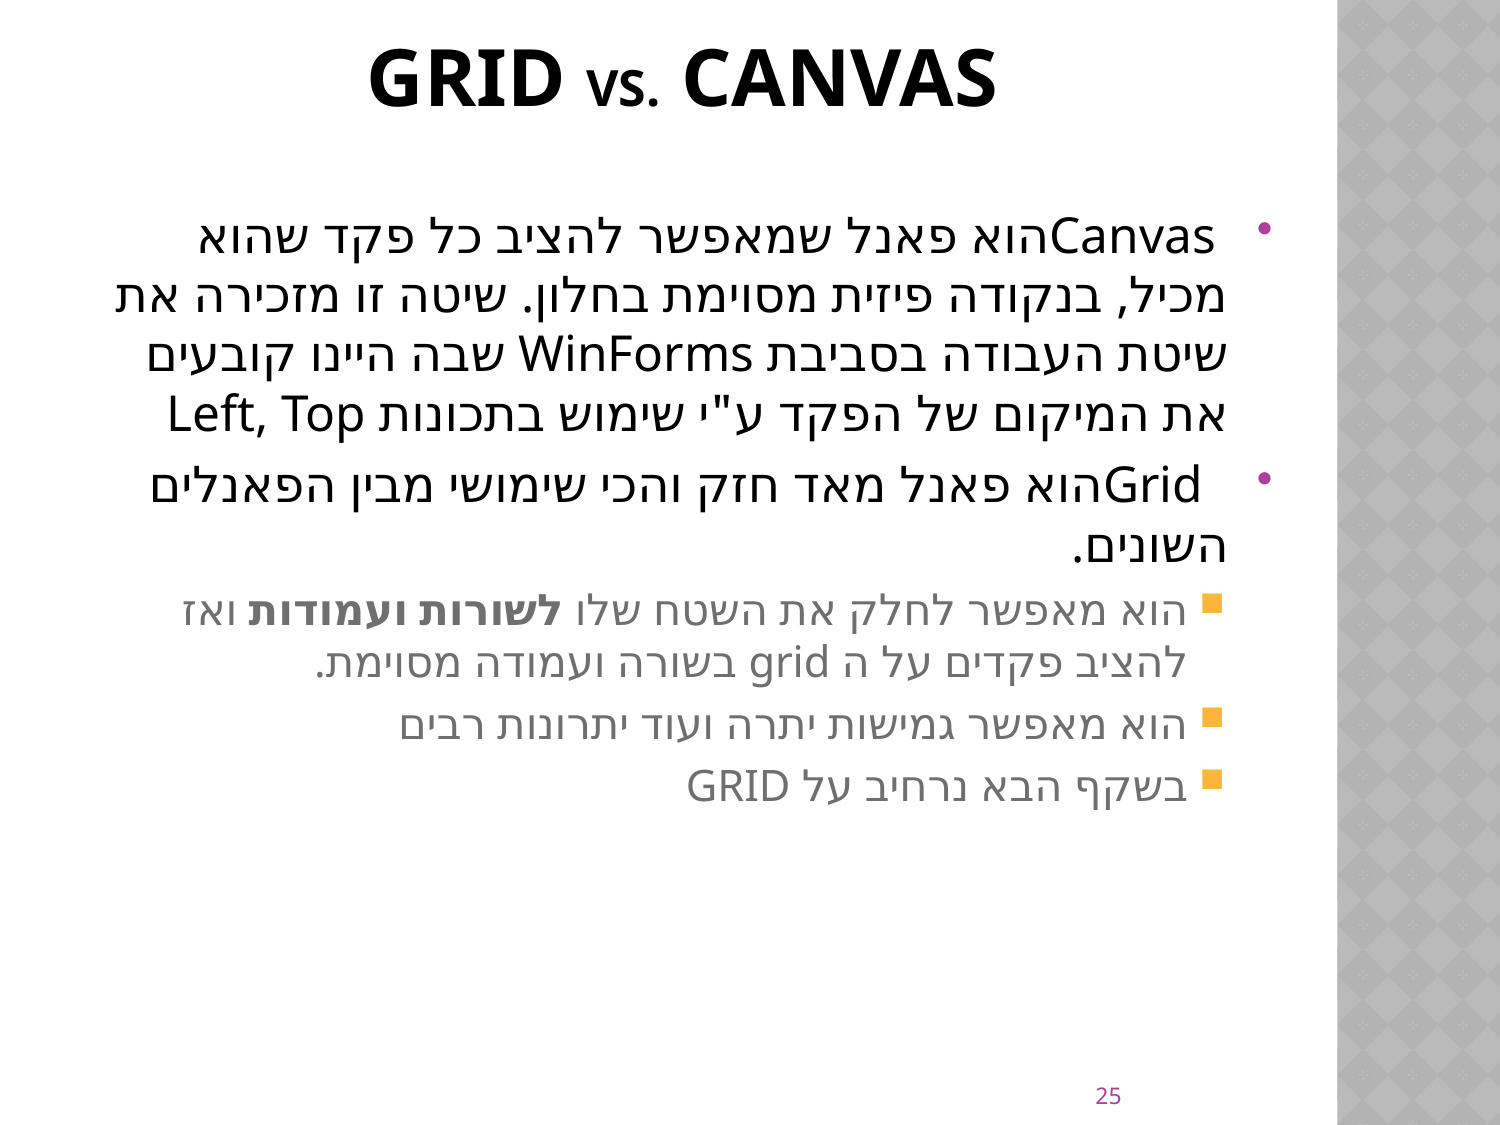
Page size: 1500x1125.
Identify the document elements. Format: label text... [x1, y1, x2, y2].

title GRID VS. CANVAS [88, 19, 1276, 122]
list Canvasהוא פאנל שמאפשר להציב כל פקד שהוא מכיל, בנקודה פיזית מסוימת בחלון. שיטה זו מזכירה את שיטת העבודה בסביבת WinForms שבה היינו קובעים את המיקום של הפקד ע"י שימוש בתכונות Left, Top Gridהוא פאנל מאד חזק והכי שימושי מבין הפאנלים השונים. הוא מאפשר לחלק את השטח שלו לשורות ועמודות ואז להציב פקדים על ה grid בשורה ועמודה מסוימת. הוא מאפשר גמישות יתרה ועוד יתרונות רבים בשקף הבא נרחיב על GRID [100, 196, 1288, 873]
slide_number 25 [1025, 1075, 1122, 1113]
